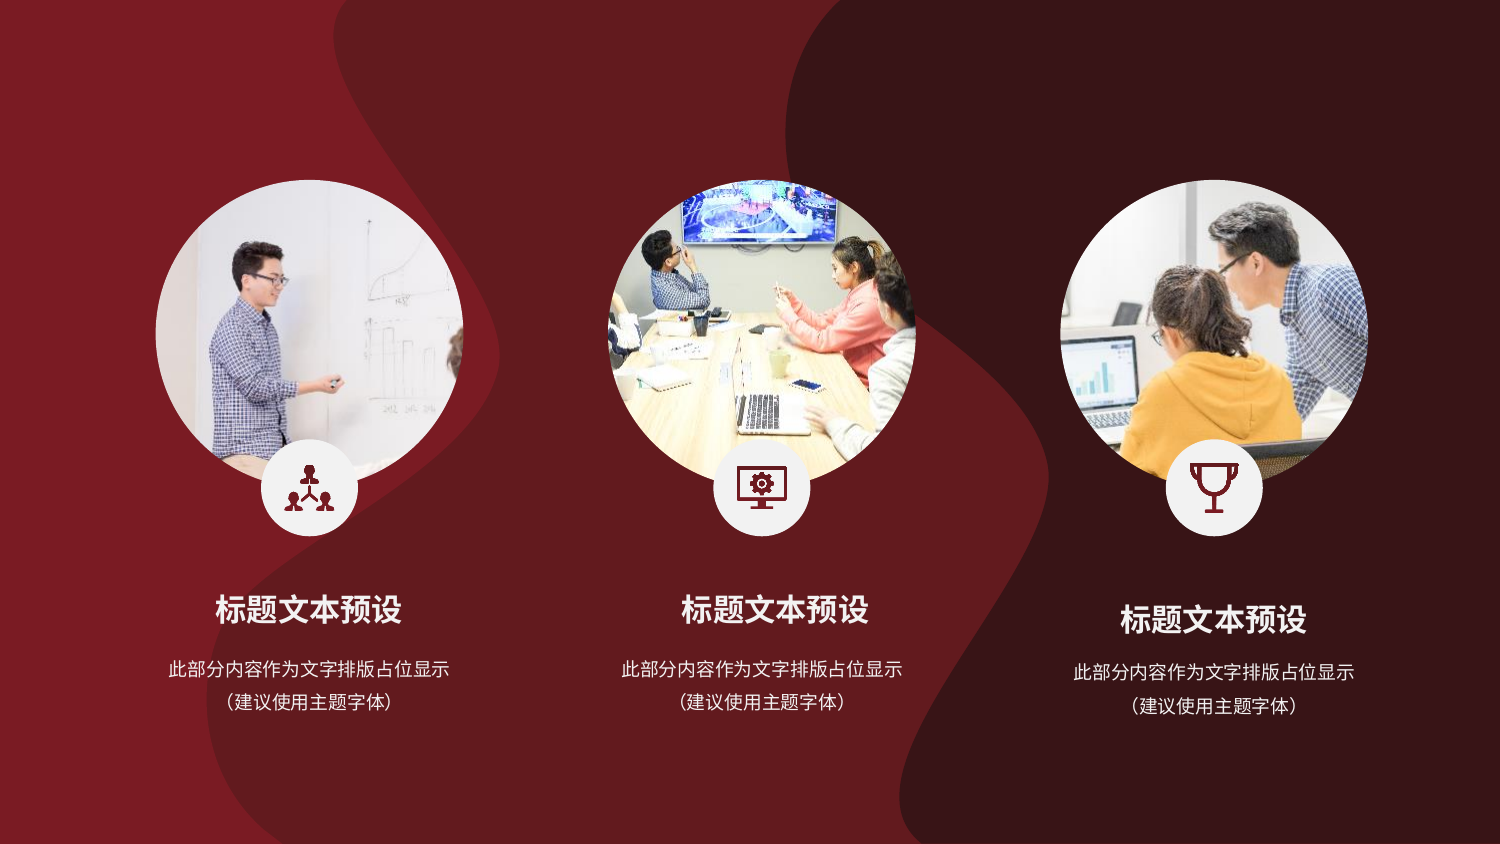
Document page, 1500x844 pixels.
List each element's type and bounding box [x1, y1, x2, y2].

text_box [1165, 439, 1263, 537]
text_box [713, 439, 811, 537]
text_box [616, 575, 908, 748]
text_box [260, 439, 358, 537]
text_box [1068, 585, 1360, 748]
text_box [1059, 178, 1370, 481]
text_box [164, 575, 455, 748]
text_box [606, 178, 917, 481]
text_box [154, 178, 465, 482]
